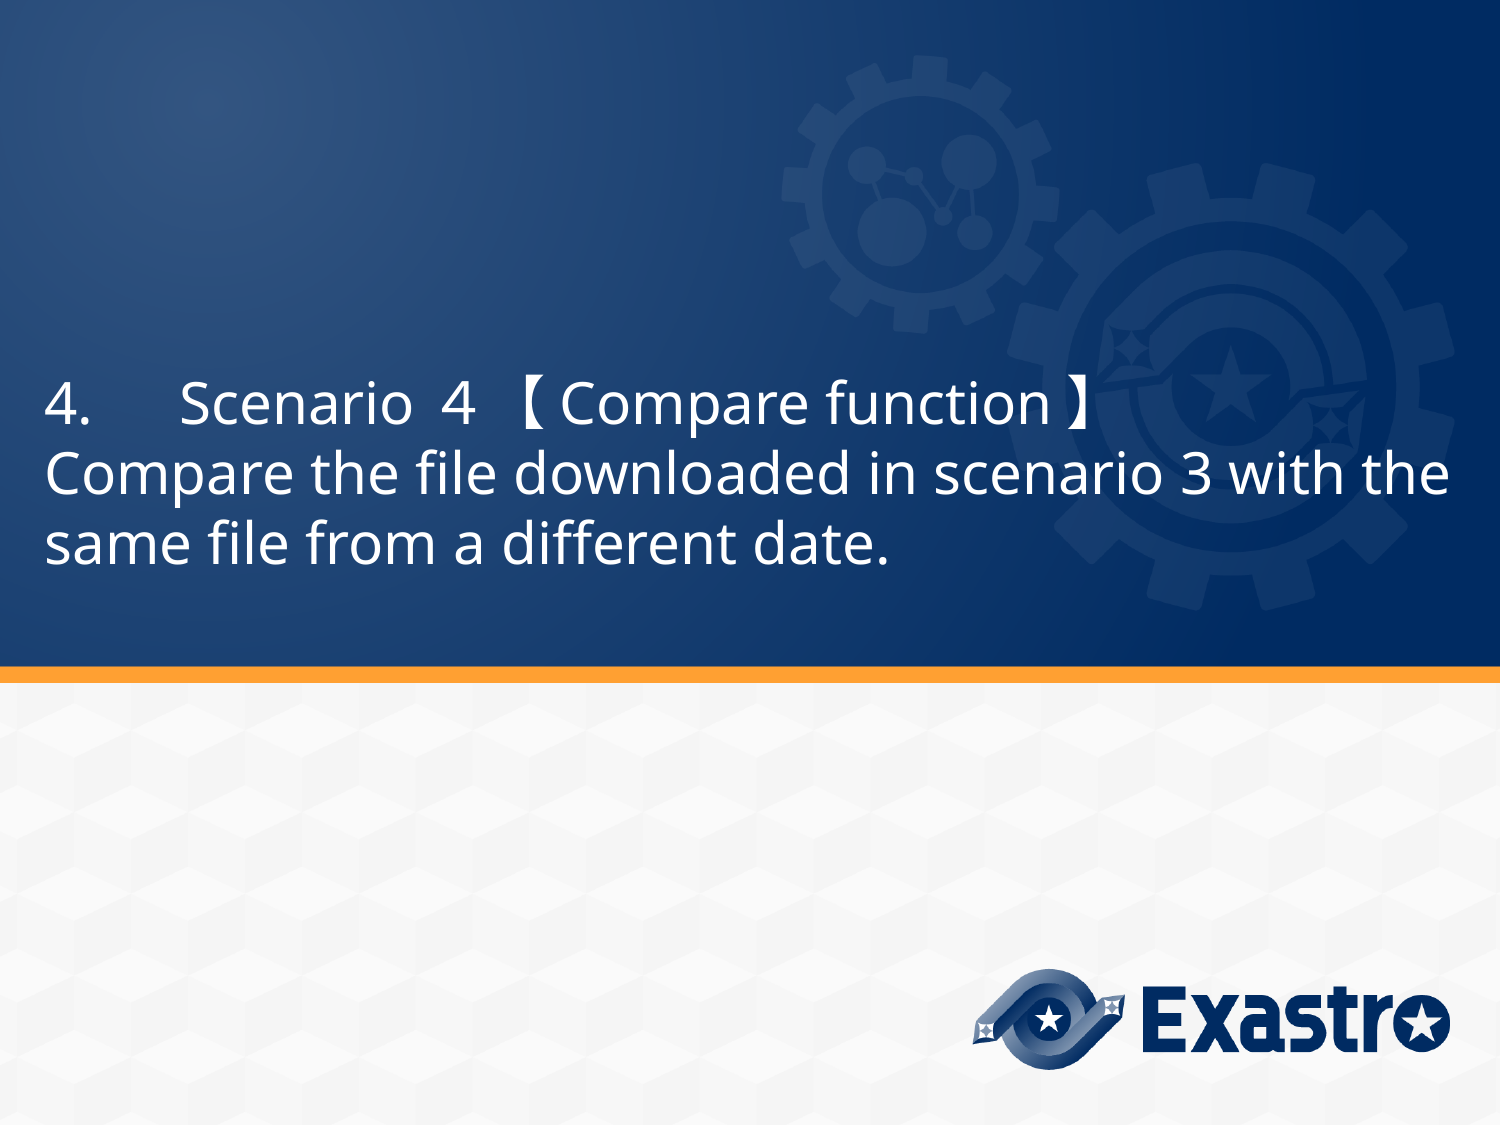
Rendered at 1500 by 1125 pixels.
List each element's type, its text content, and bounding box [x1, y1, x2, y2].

picture [0, 0, 1500, 1125]
title 4. Scenario４【Compare function】 Compare the file downloaded in scenario 3 with the same file from a different date. [29, 358, 1471, 577]
